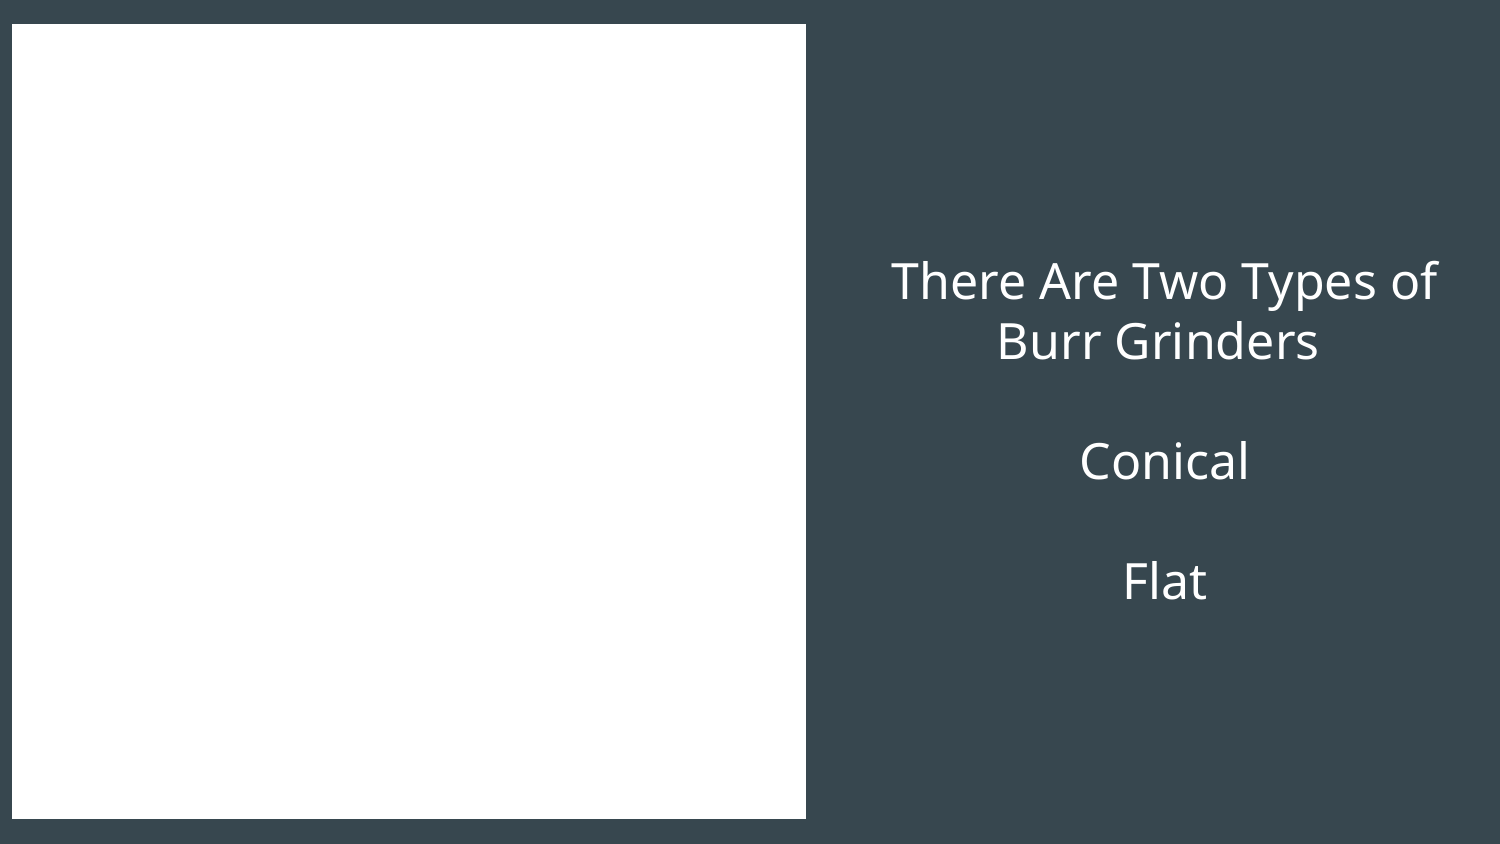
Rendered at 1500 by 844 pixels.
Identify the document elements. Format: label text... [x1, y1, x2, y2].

picture [11, 24, 807, 819]
text_box There Are Two Types of Burr Grinders Conical Flat [859, 234, 1471, 811]
